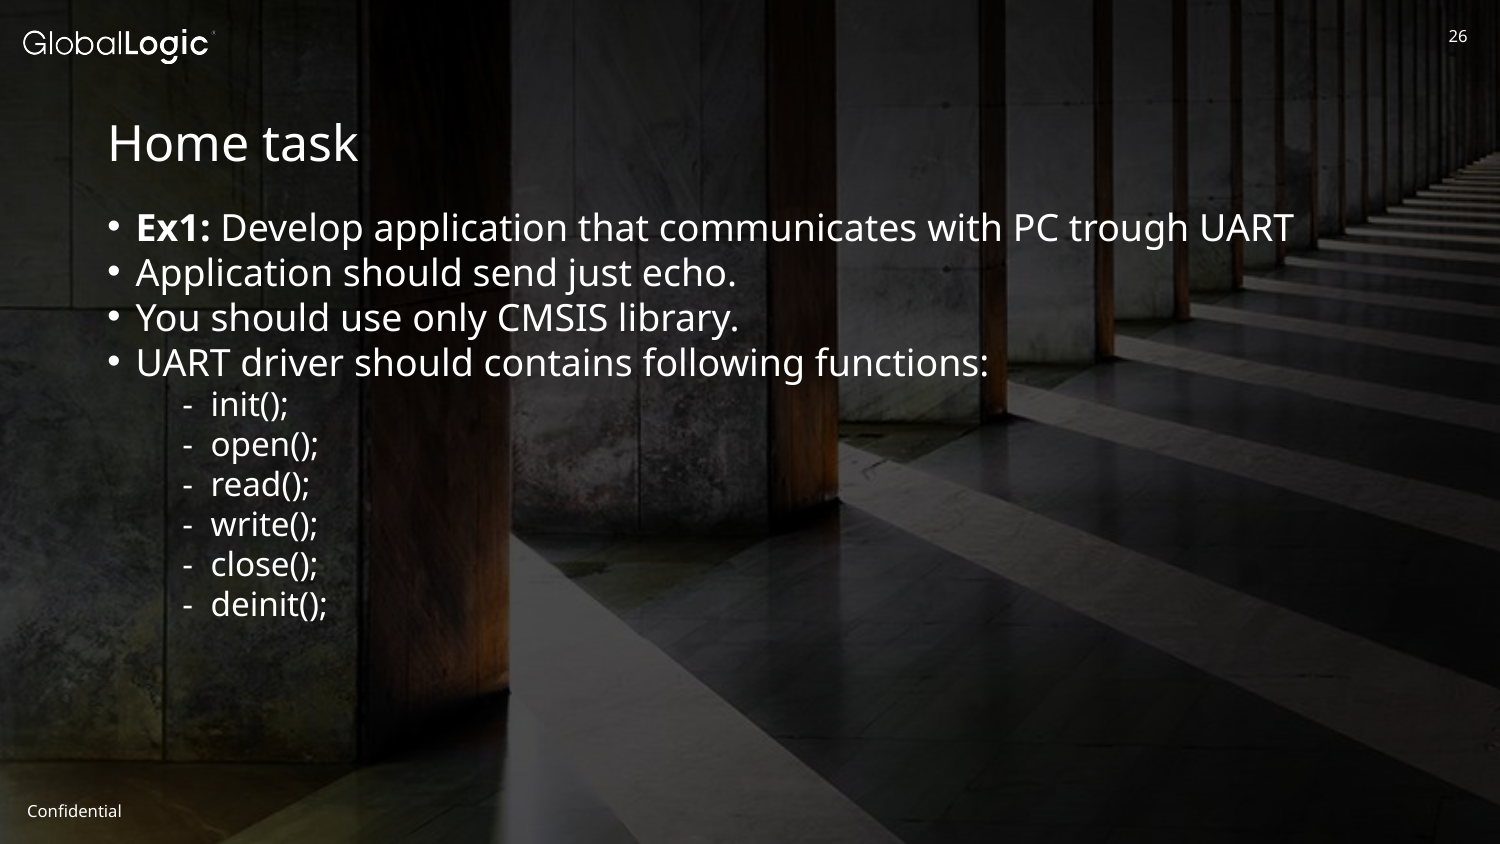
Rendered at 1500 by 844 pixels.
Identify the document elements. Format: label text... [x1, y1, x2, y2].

picture [0, 0, 1500, 844]
list Ex1: Develop application that communicates with PC trough UART Application should send just echo. You should use only CMSIS library. UART driver should contains following functions: init(); open(); read(); write(); close(); deinit(); [92, 188, 1361, 794]
title Home task [92, 96, 1361, 188]
